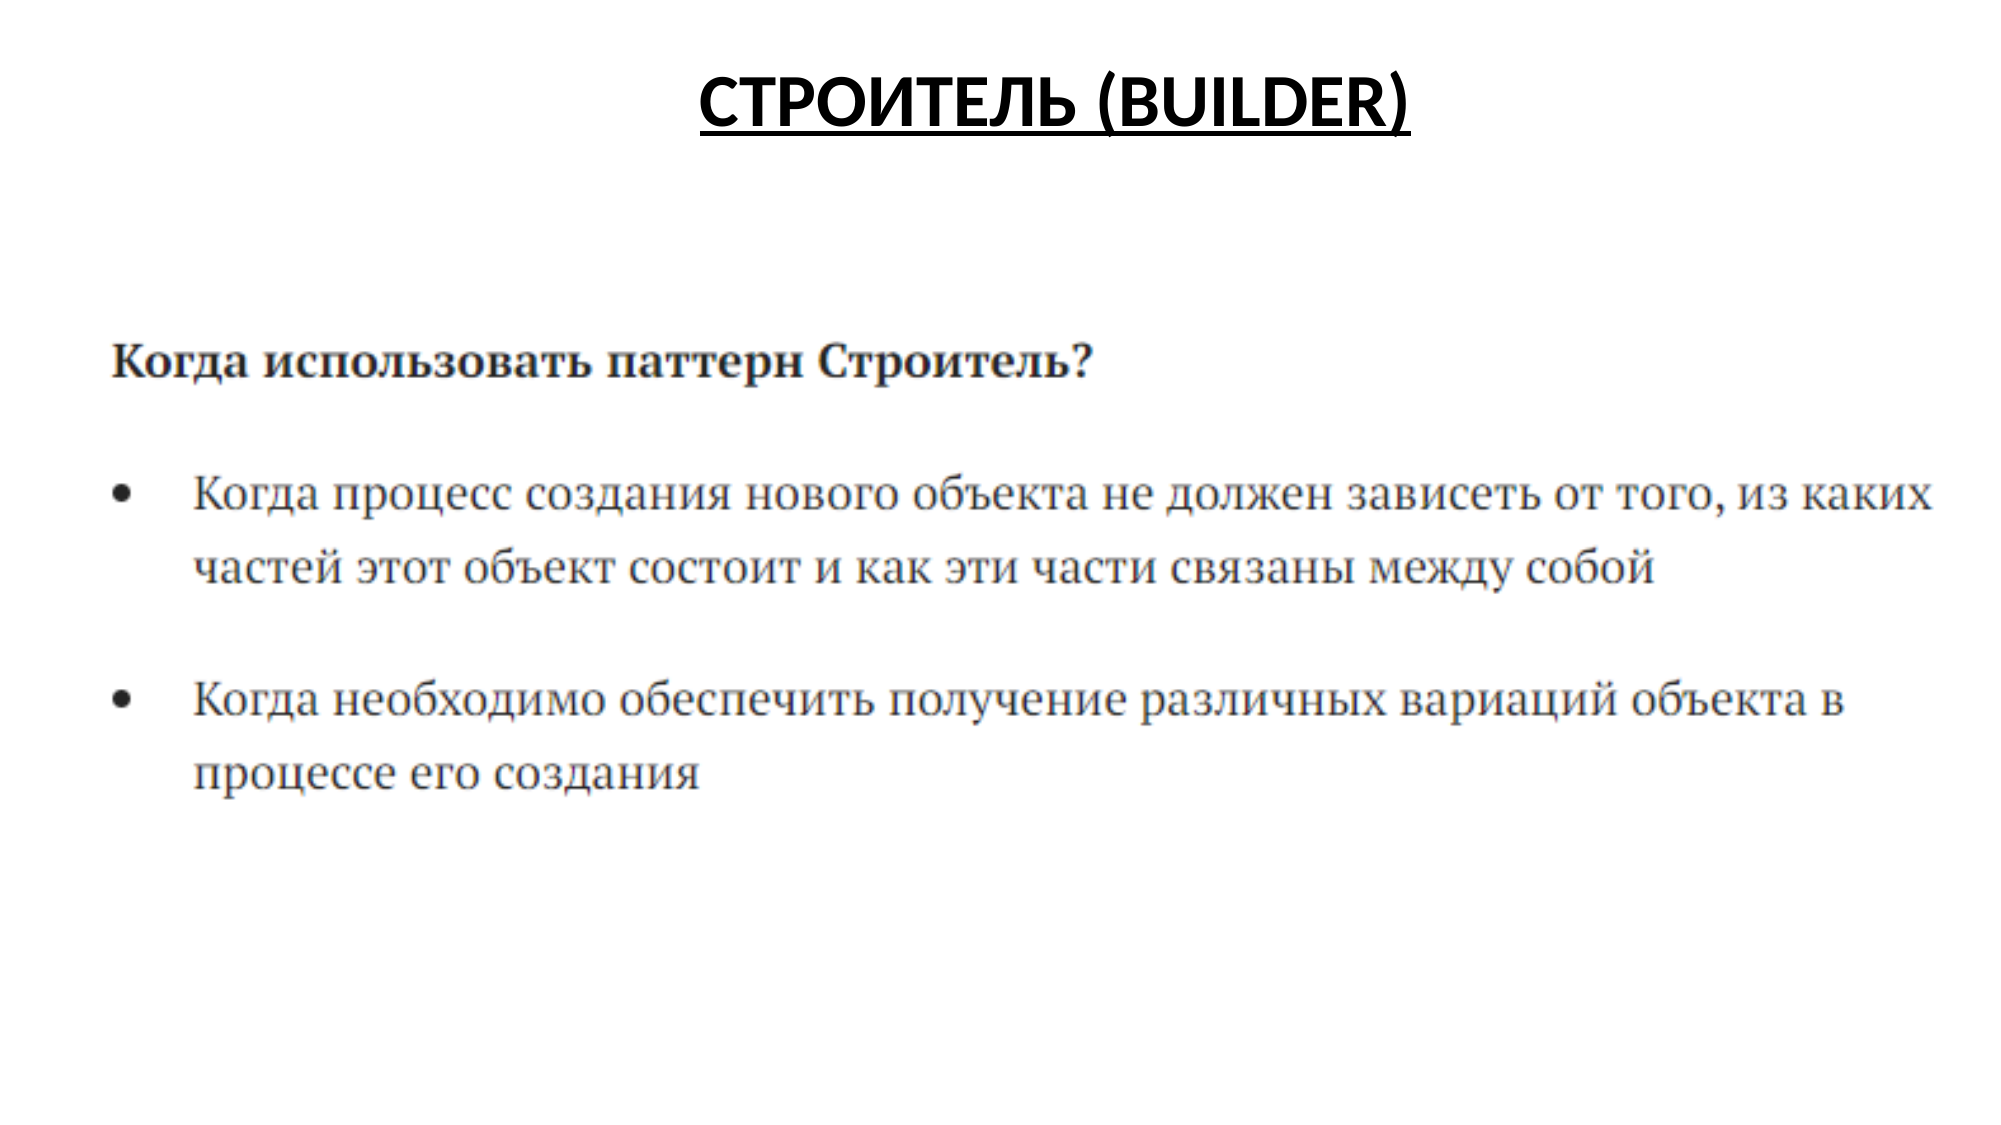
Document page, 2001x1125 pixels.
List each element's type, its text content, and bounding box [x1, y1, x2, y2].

picture [88, 317, 1967, 843]
text_box СТРОИТЕЛЬ (BUILDER) [144, 43, 1967, 149]
